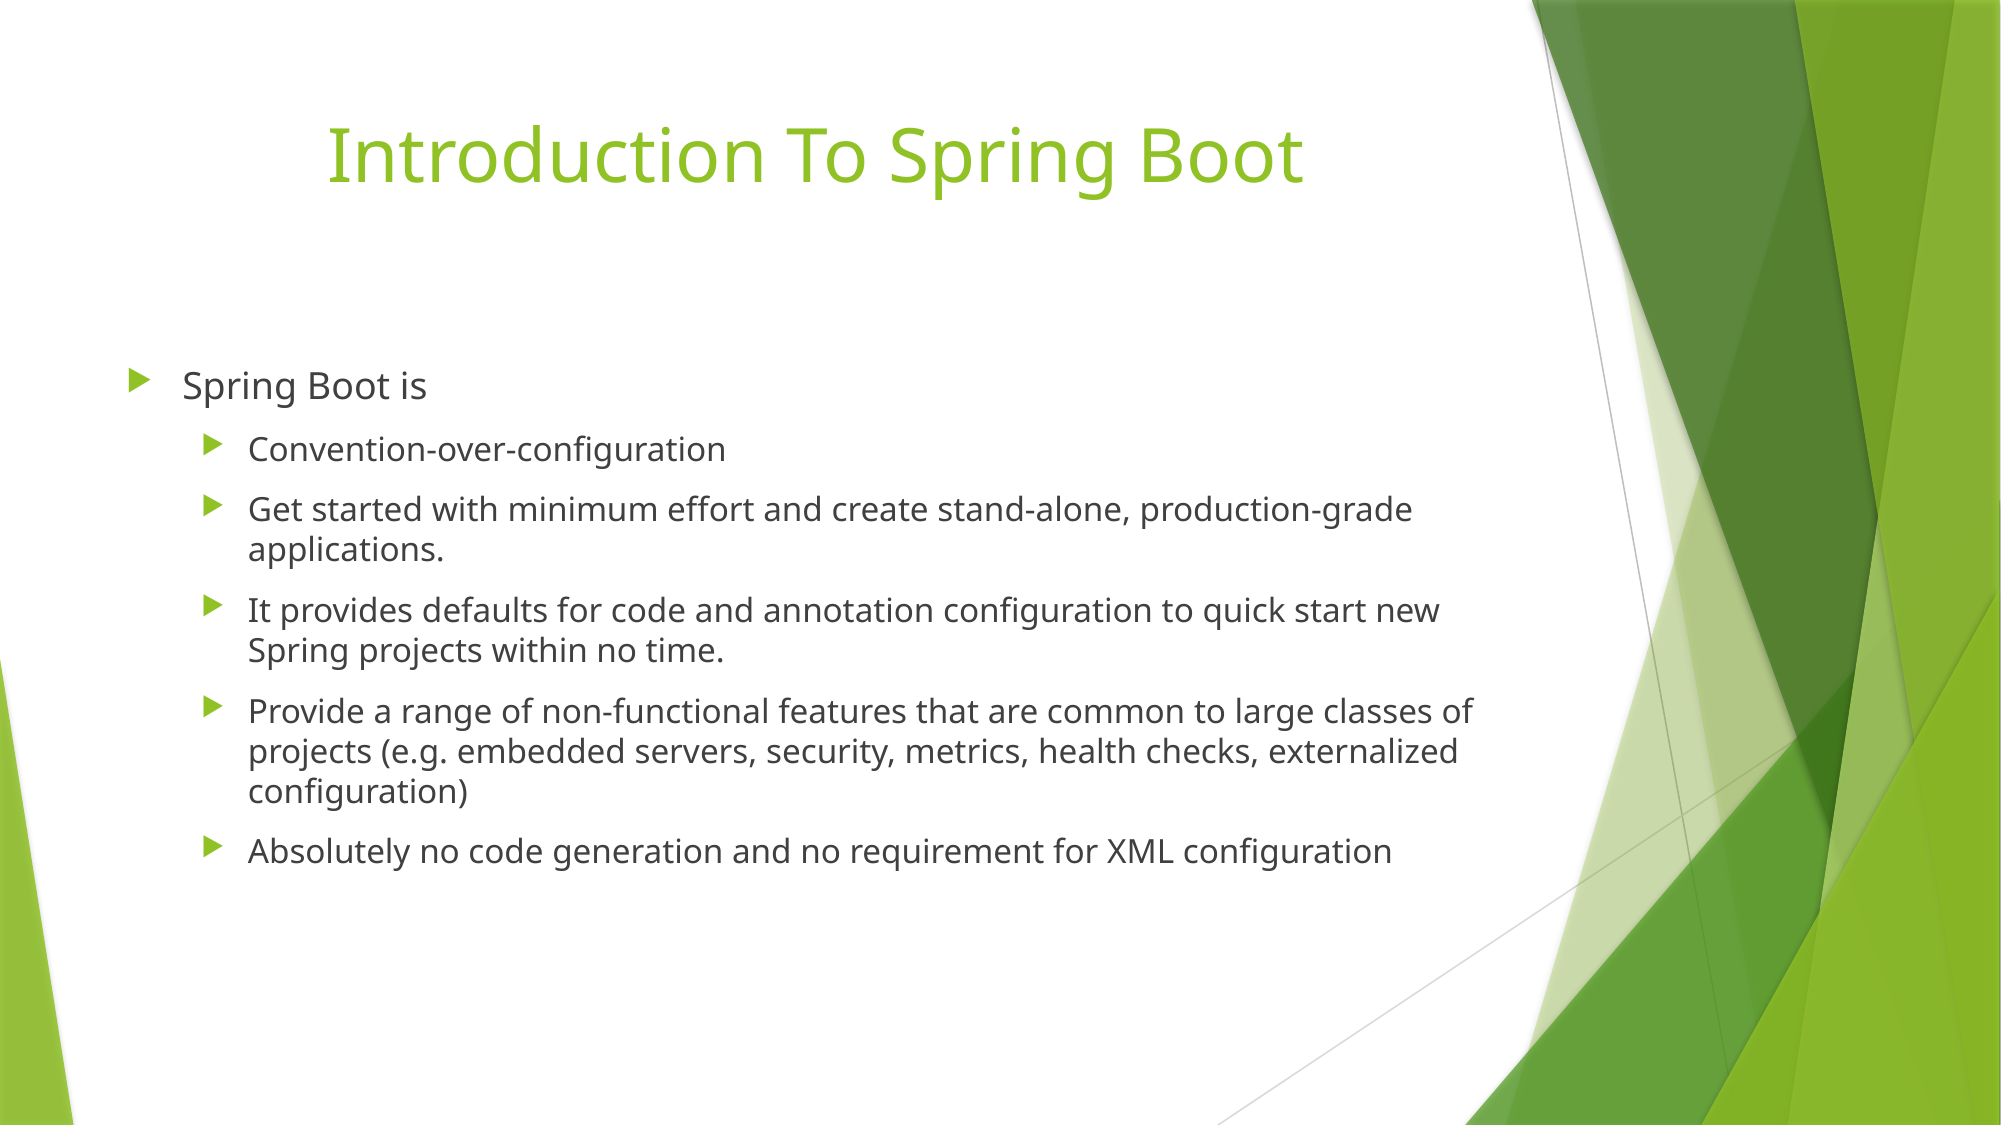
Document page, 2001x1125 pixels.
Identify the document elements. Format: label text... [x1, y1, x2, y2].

title Introduction To Spring Boot [111, 99, 1522, 317]
list Spring Boot is Convention-over-configuration Get started with minimum effort and create stand-alone, production-grade applications. It provides defaults for code and annotation configuration to quick start new Spring projects within no time. Provide a range of non-functional features that are common to large classes of projects (e.g. embedded servers, security, metrics, health checks, externalized configuration) Absolutely no code generation and no requirement for XML configuration [111, 354, 1522, 992]
